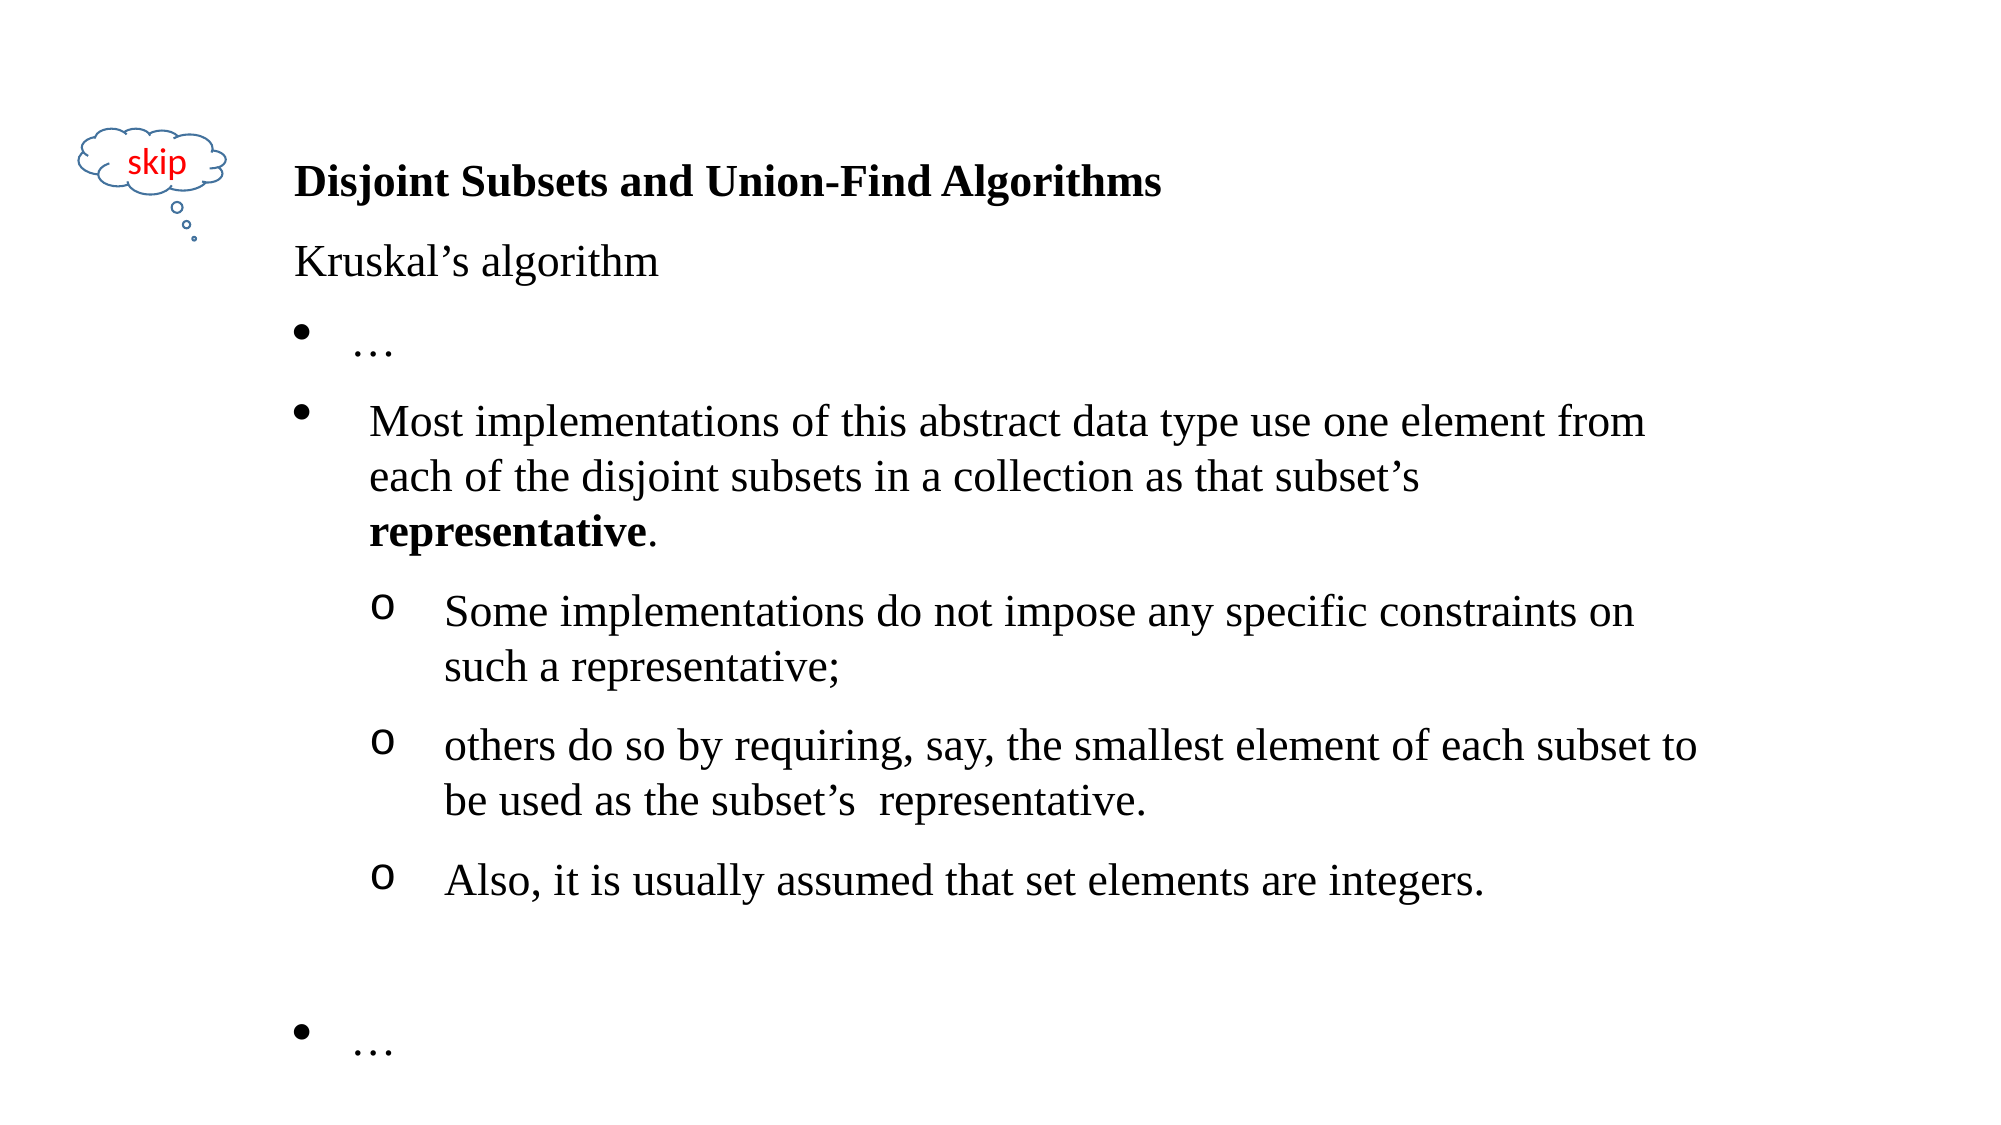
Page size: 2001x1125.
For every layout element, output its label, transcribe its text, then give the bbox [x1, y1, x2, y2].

text_box skip [181, 219, 192, 230]
text_box Disjoint Subsets and Union-Find Algorithms Kruskal’s algorithm … Most implementations of this abstract data type use one element from each of the disjoint subsets in a collection as that subset’s representative. Some implementations do not impose any specific constraints on such a representative; others do so by requiring, say, the smallest element of each subset to be used as the subset’s representative. Also, it is usually assumed that set elements are integers. … [279, 142, 1721, 1073]
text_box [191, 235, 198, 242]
text_box skip [170, 200, 184, 214]
text_box skip [77, 127, 227, 196]
